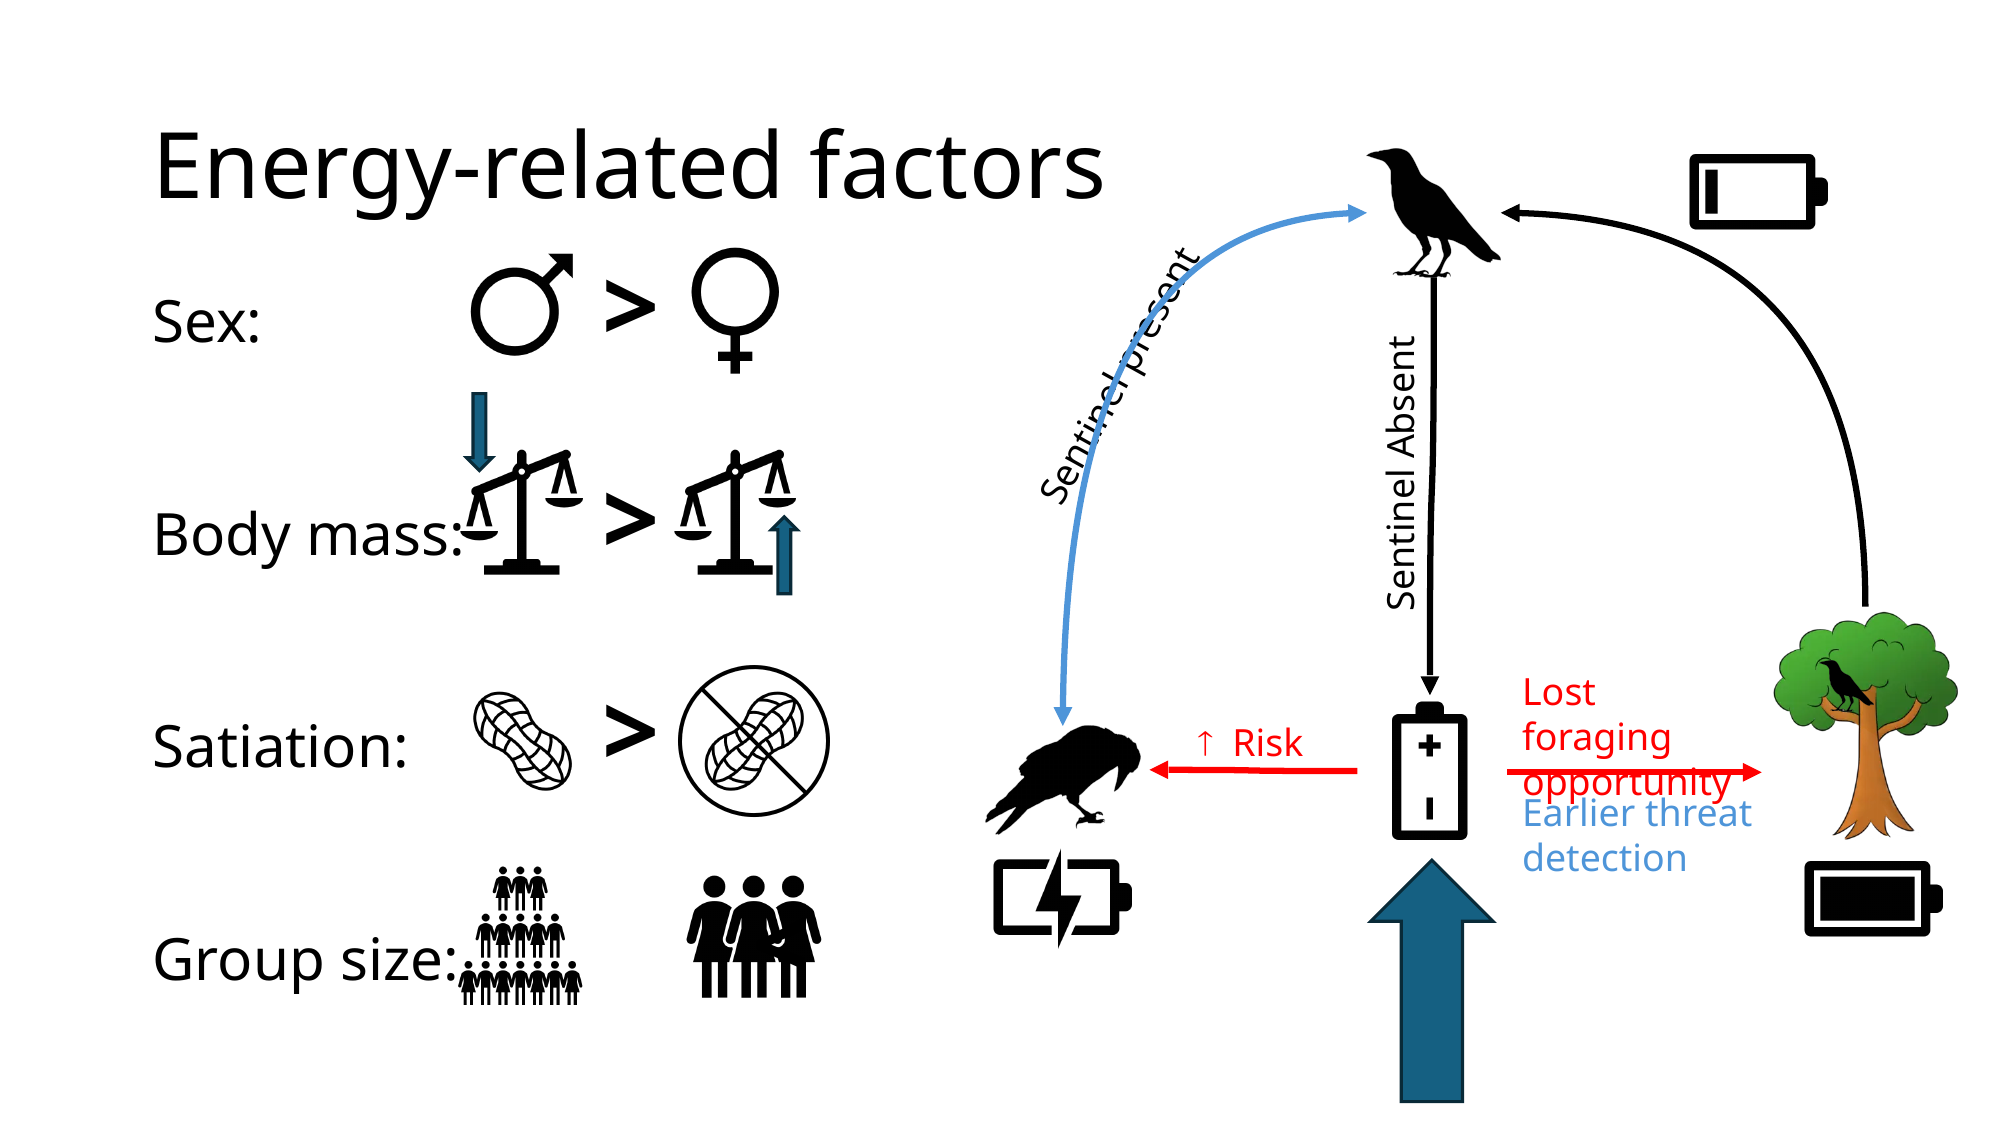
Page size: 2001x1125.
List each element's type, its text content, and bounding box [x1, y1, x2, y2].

picture [443, 859, 595, 1011]
picture [659, 235, 811, 387]
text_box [659, 436, 811, 595]
picture [450, 669, 595, 814]
title Energy-related factors [137, 59, 1863, 278]
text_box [984, 116, 1986, 975]
list Sex: > Body mass: > Satiation: > Group size: < [137, 249, 976, 1102]
picture [678, 860, 830, 1012]
picture [446, 228, 598, 380]
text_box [446, 393, 598, 588]
text_box [1399, 975, 1465, 1104]
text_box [657, 644, 850, 838]
